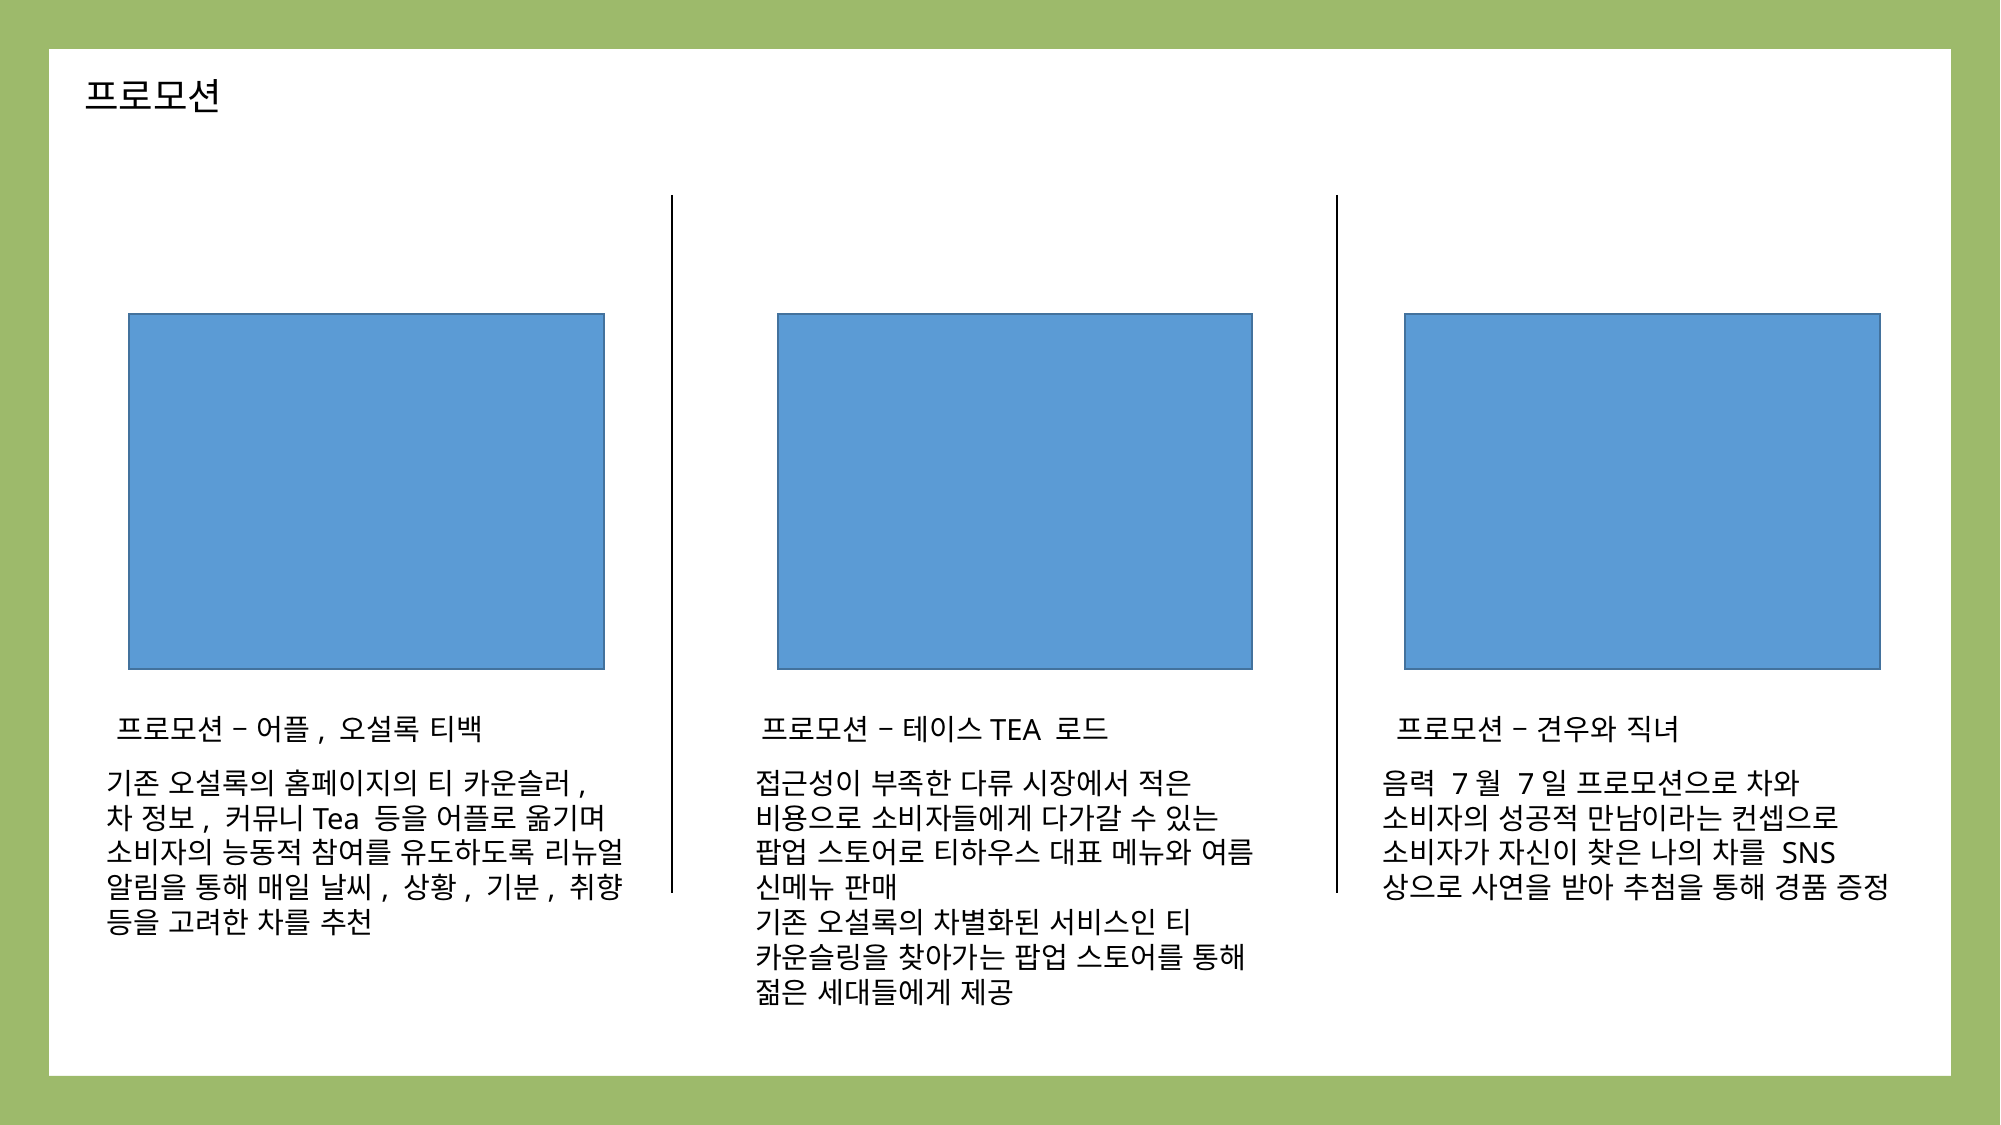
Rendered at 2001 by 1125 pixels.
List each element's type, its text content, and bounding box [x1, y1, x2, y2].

text_box [777, 313, 1253, 670]
text_box 기존 오설록의 홈페이지의 티 카운슬러, 차 정보, 커뮤니Tea 등을 어플로 옮기며 소비자의 능동적 참여를 유도하도록 리뉴얼 알림을 통해 매일 날씨, 상황, 기분, 취향 등을 고려한 차를 추천 [91, 757, 642, 948]
text_box 프로모션 – 테이스TEA 로드 [747, 703, 1125, 754]
text_box [1404, 313, 1881, 670]
text_box [0, 0, 2000, 1125]
text_box 음력 7월 7일 프로모션으로 차와 소비자의 성공적 만남이라는 컨셉으로 소비자가 자신이 찾은 나의 차를 SNS상으로 사연을 받아 추첨을 통해 경품 증정 [1367, 757, 1918, 913]
text_box 프로모션 – 견우와 직녀 [1381, 703, 1696, 754]
text_box [128, 313, 605, 670]
text_box 접근성이 부족한 다류 시장에서 적은 비용으로 소비자들에게 다가갈 수 있는 팝업 스토어로 티하우스 대표 메뉴와 여름 신메뉴 판매 기존 오설록의 차별화된 서비스인 티 카운슬링을 찾아가는 팝업 스토어를 통해 젊은 세대들에게 제공 [740, 757, 1290, 1017]
text_box 프로모션 – 어플, 오설록 티백 [101, 703, 499, 754]
text_box 프로모션 [69, 65, 353, 126]
